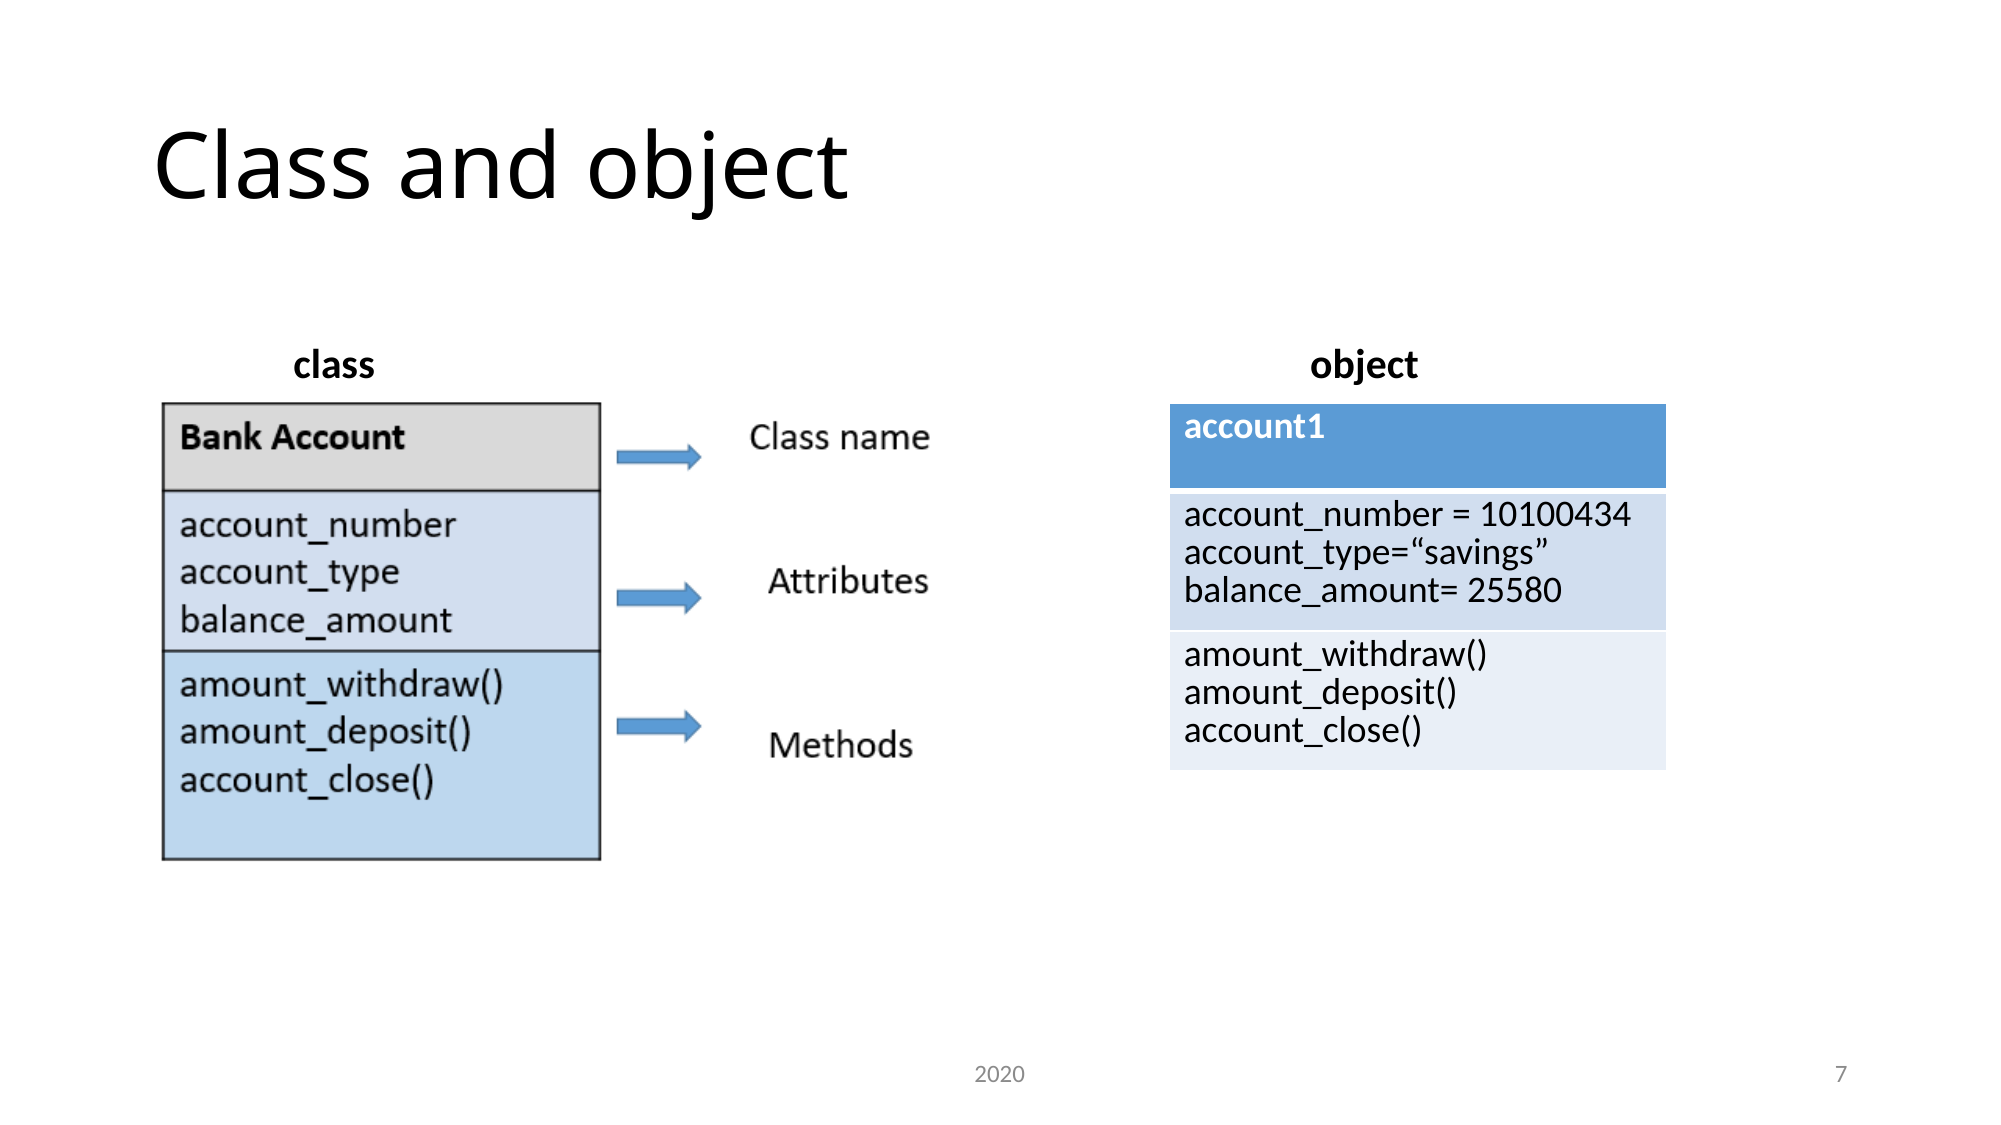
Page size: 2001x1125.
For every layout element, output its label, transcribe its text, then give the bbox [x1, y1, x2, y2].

text_box class [278, 329, 435, 387]
table_header account1 [1170, 404, 1666, 488]
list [137, 387, 958, 883]
text_box object [1295, 329, 1530, 394]
table_cell amount_withdraw() amount_deposit() account_close() [1170, 632, 1666, 770]
table_cell account_number = 10100434 account_type=“savings” balance_amount= 25580 [1170, 494, 1666, 630]
footer 2020 [662, 1042, 1338, 1103]
title Class and object [137, 59, 1863, 278]
slide_number 7 [1412, 1042, 1863, 1103]
